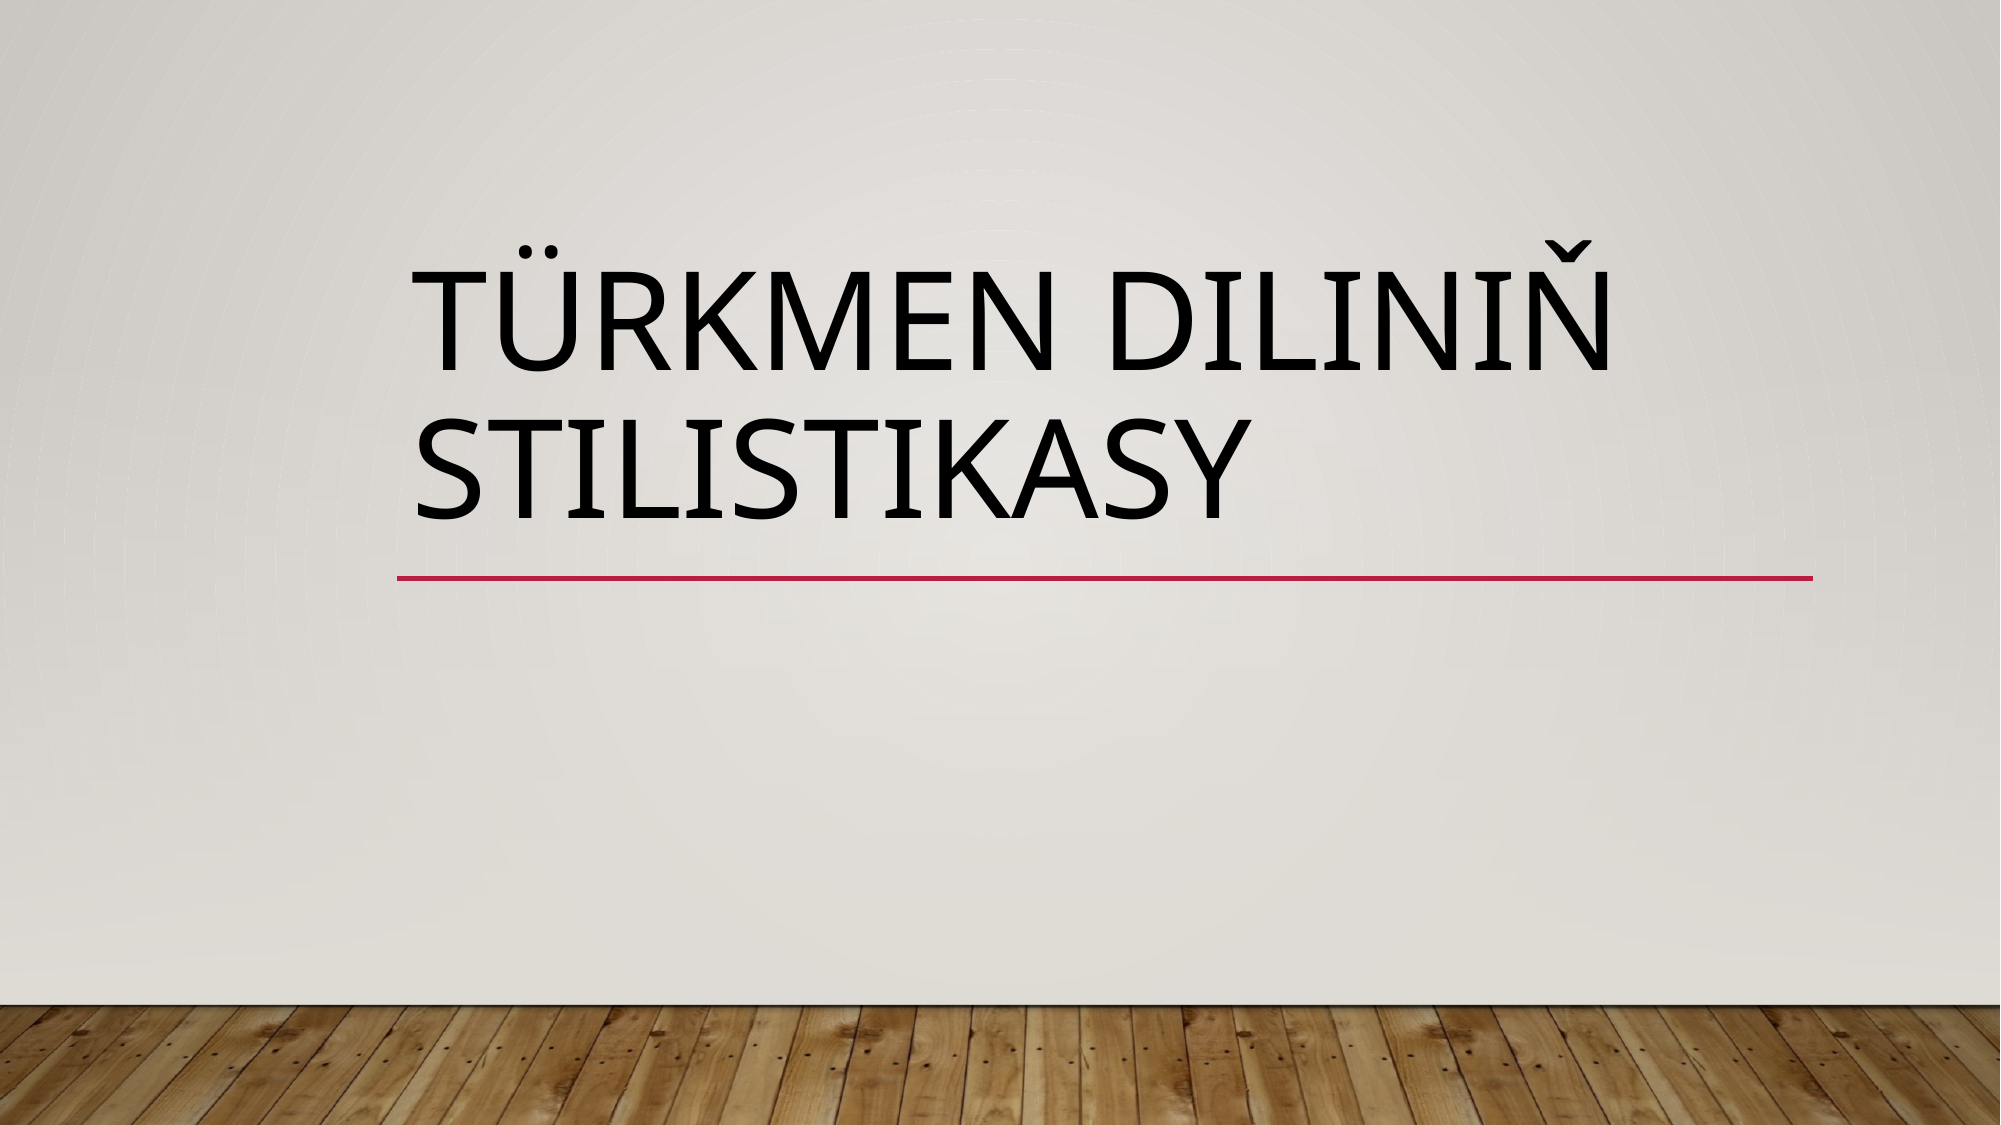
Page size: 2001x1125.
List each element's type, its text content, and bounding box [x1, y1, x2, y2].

title Türkmen Diliniň Stilistikasy [396, 131, 1814, 549]
picture [0, 1005, 2000, 1125]
